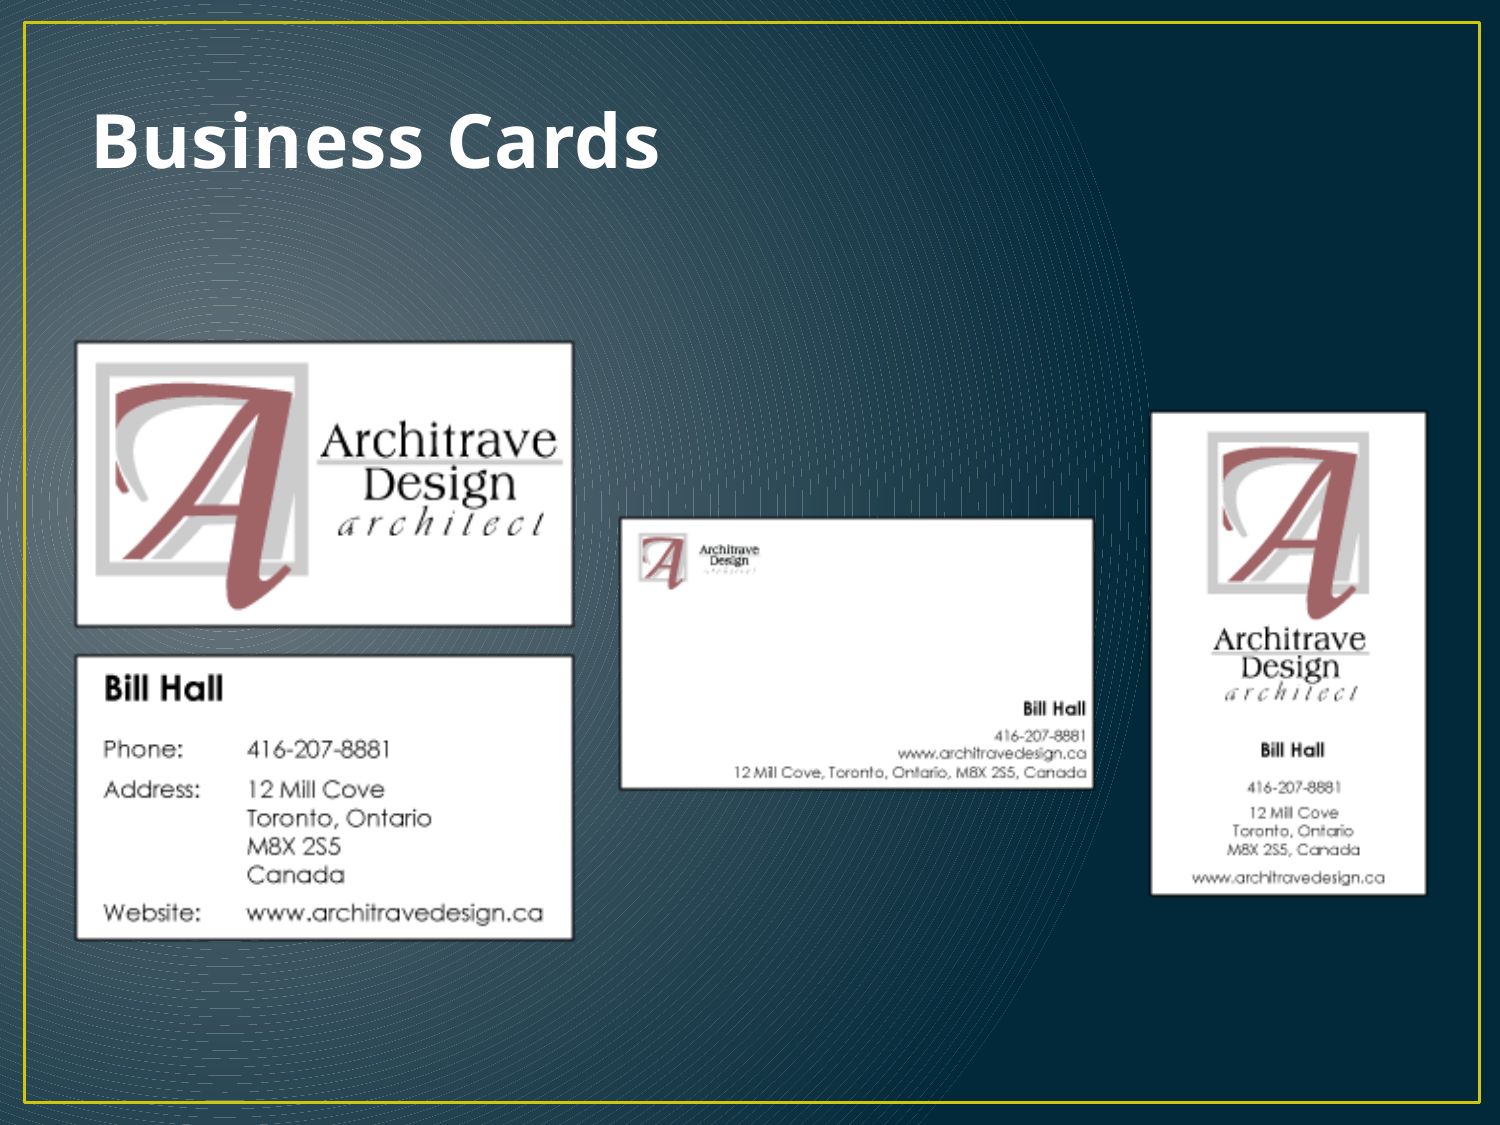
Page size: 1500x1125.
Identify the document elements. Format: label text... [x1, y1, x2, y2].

picture [586, 337, 1128, 959]
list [41, 319, 609, 958]
picture [1148, 410, 1428, 897]
title Business Cards [75, 45, 1425, 233]
picture [991, 963, 1003, 972]
